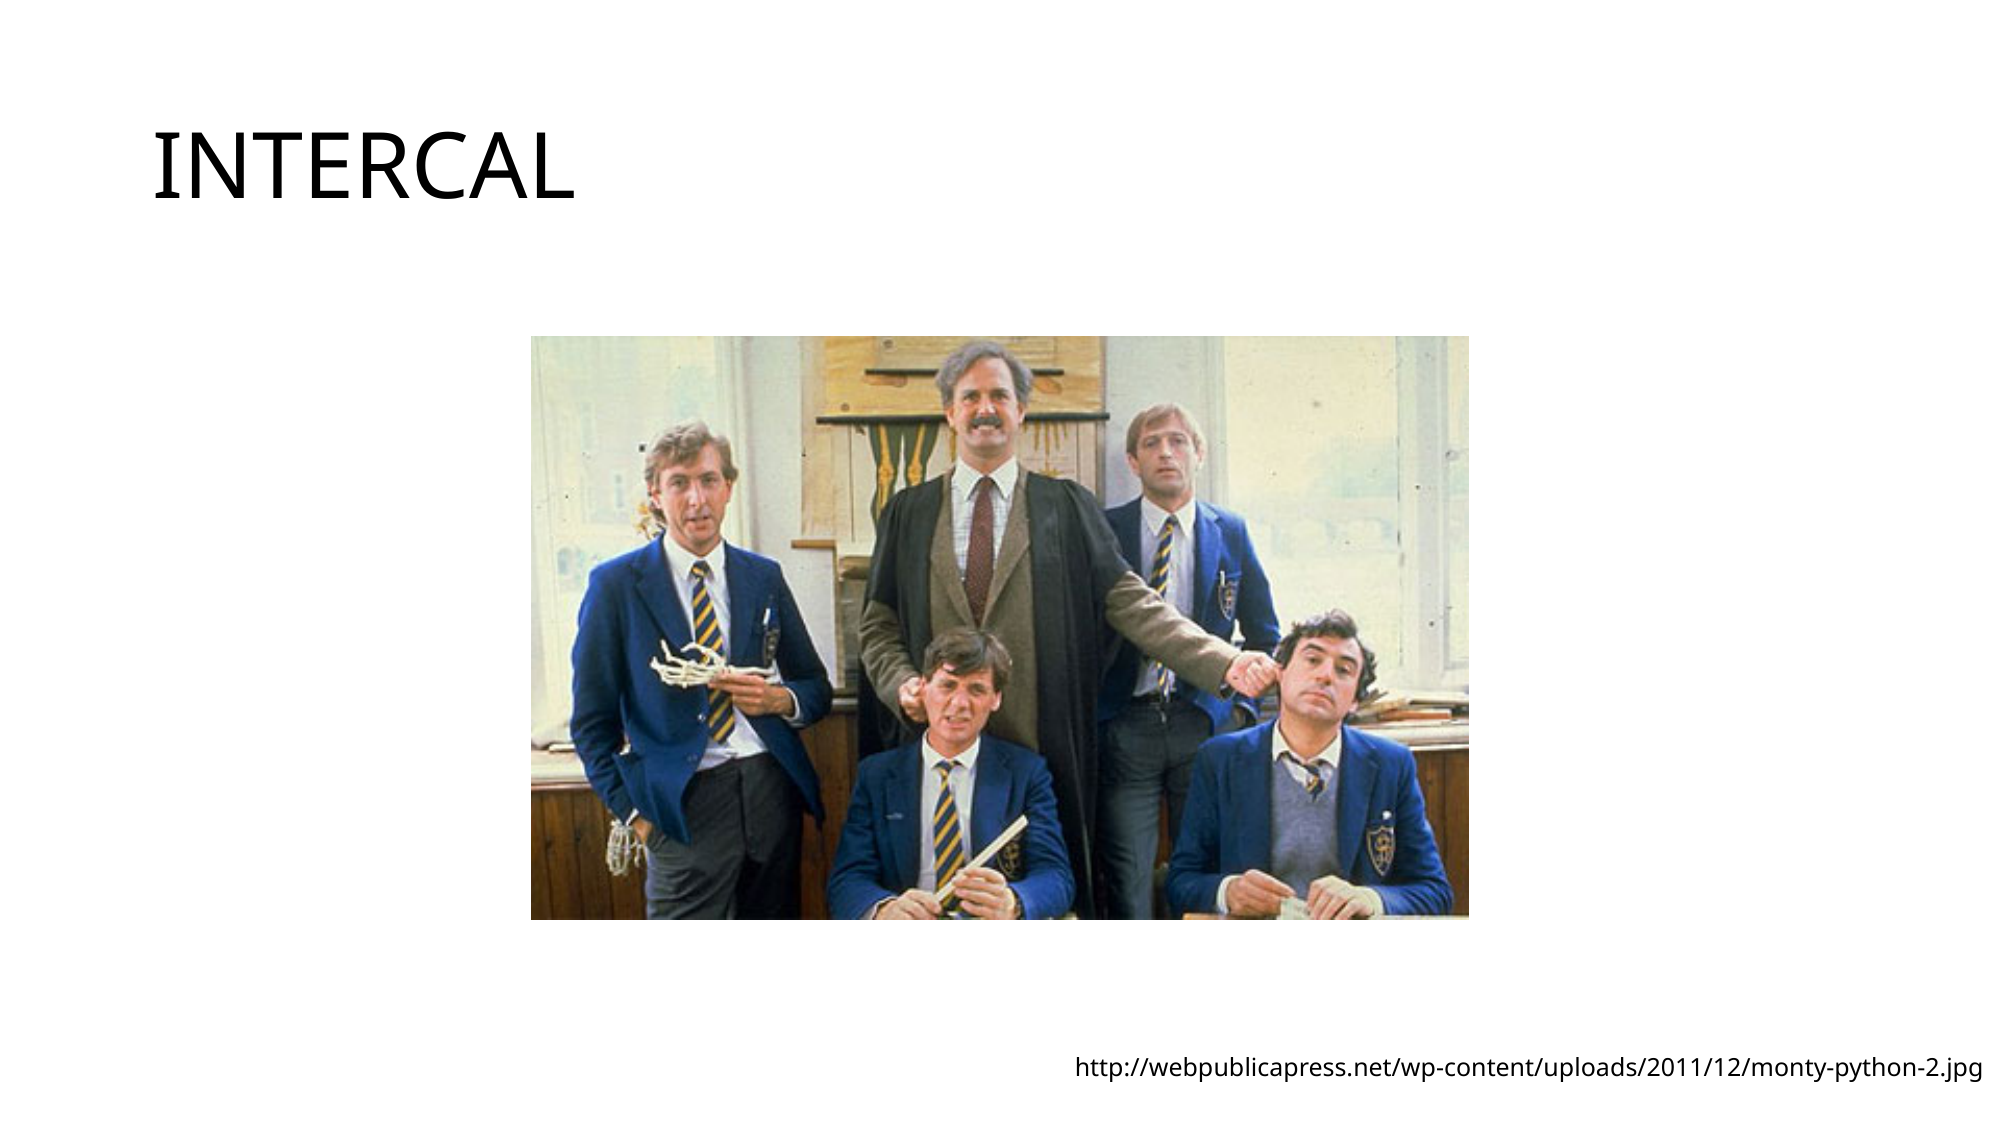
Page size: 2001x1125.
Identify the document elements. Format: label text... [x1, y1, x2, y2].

text_box http://webpublicapress.net/wp-content/uploads/2011/12/monty-python-2.jpg [0, 1029, 2000, 1104]
title INTERCAL [137, 59, 1863, 278]
picture [531, 336, 1469, 920]
